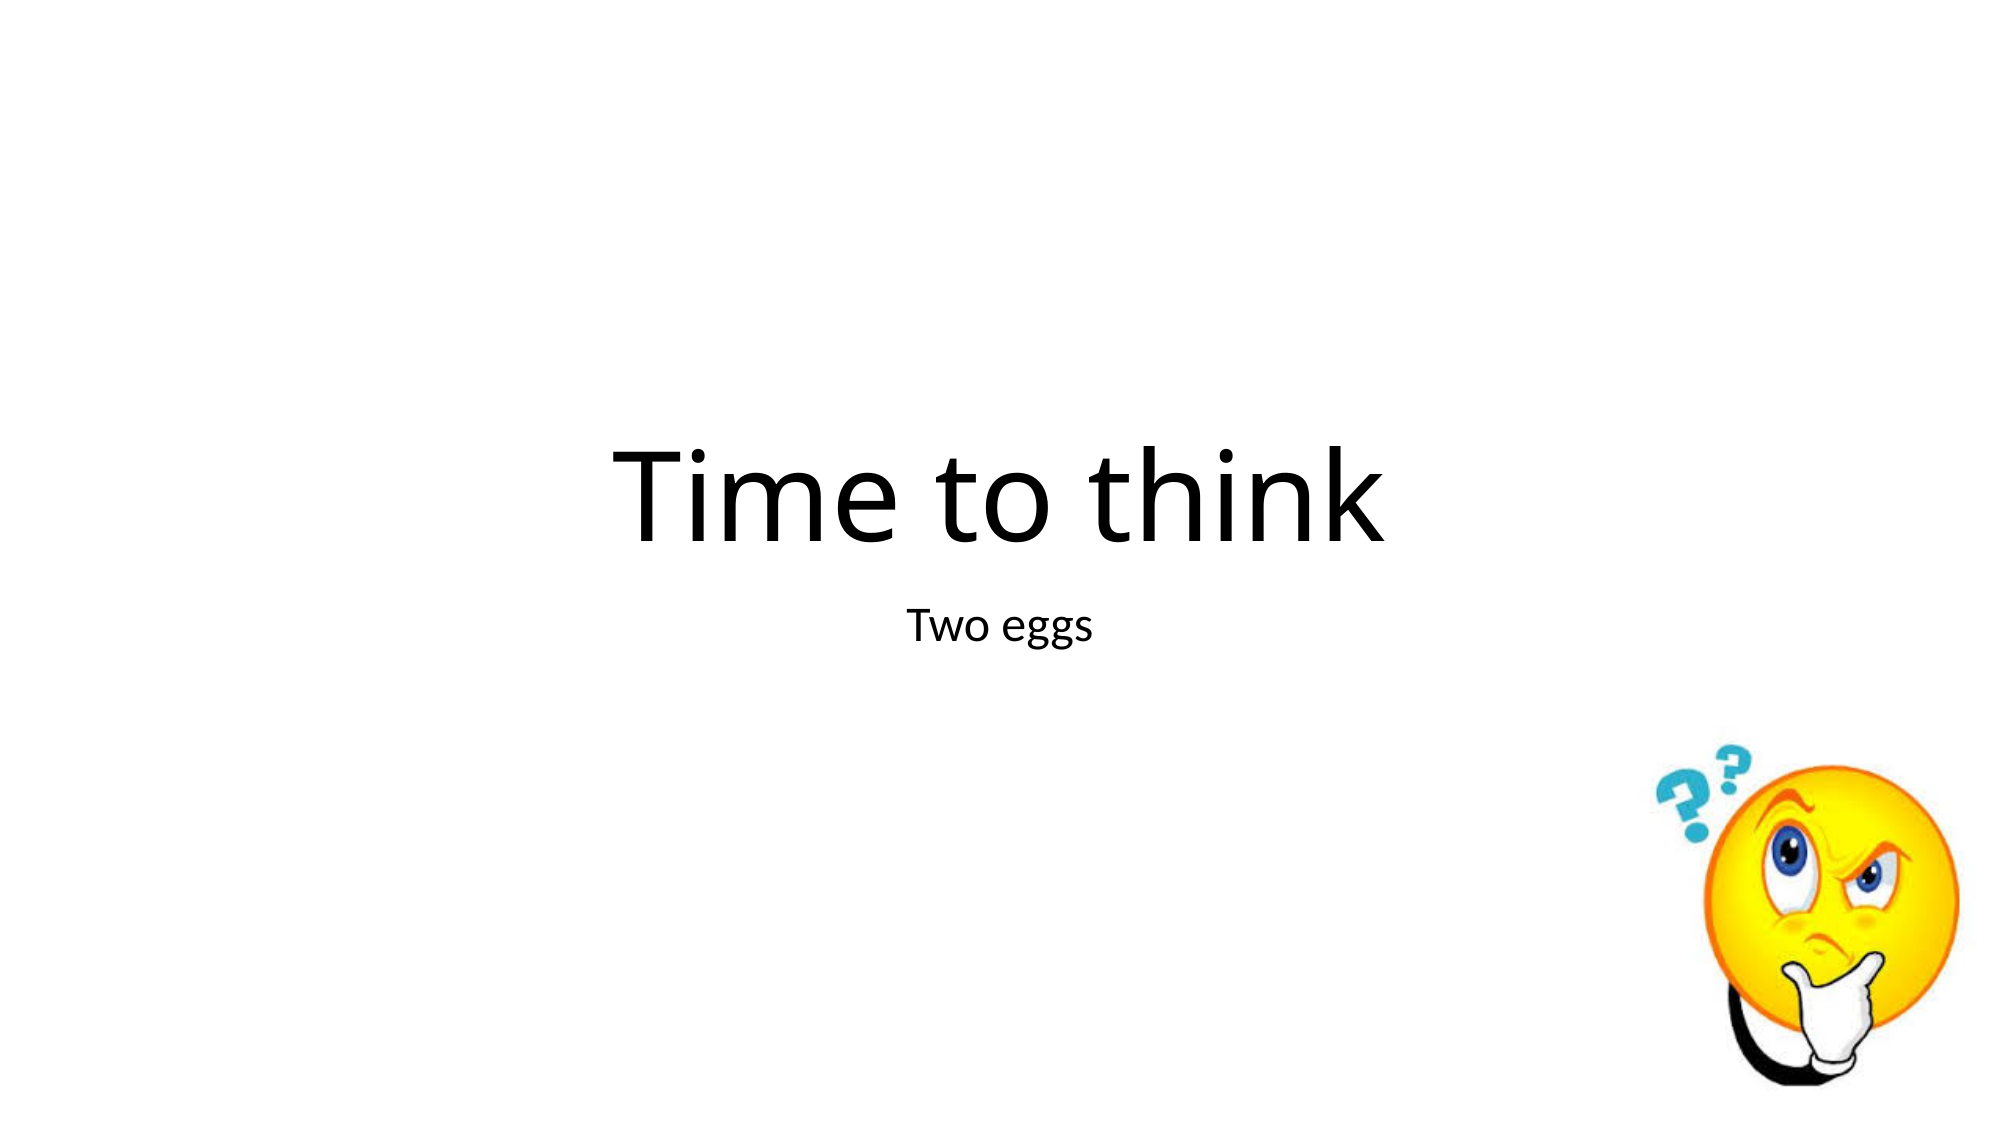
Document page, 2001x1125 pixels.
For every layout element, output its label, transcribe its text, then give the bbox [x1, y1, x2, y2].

subtitle Two eggs [249, 590, 1750, 863]
picture [1638, 726, 1977, 1091]
title Time to think [249, 184, 1750, 576]
